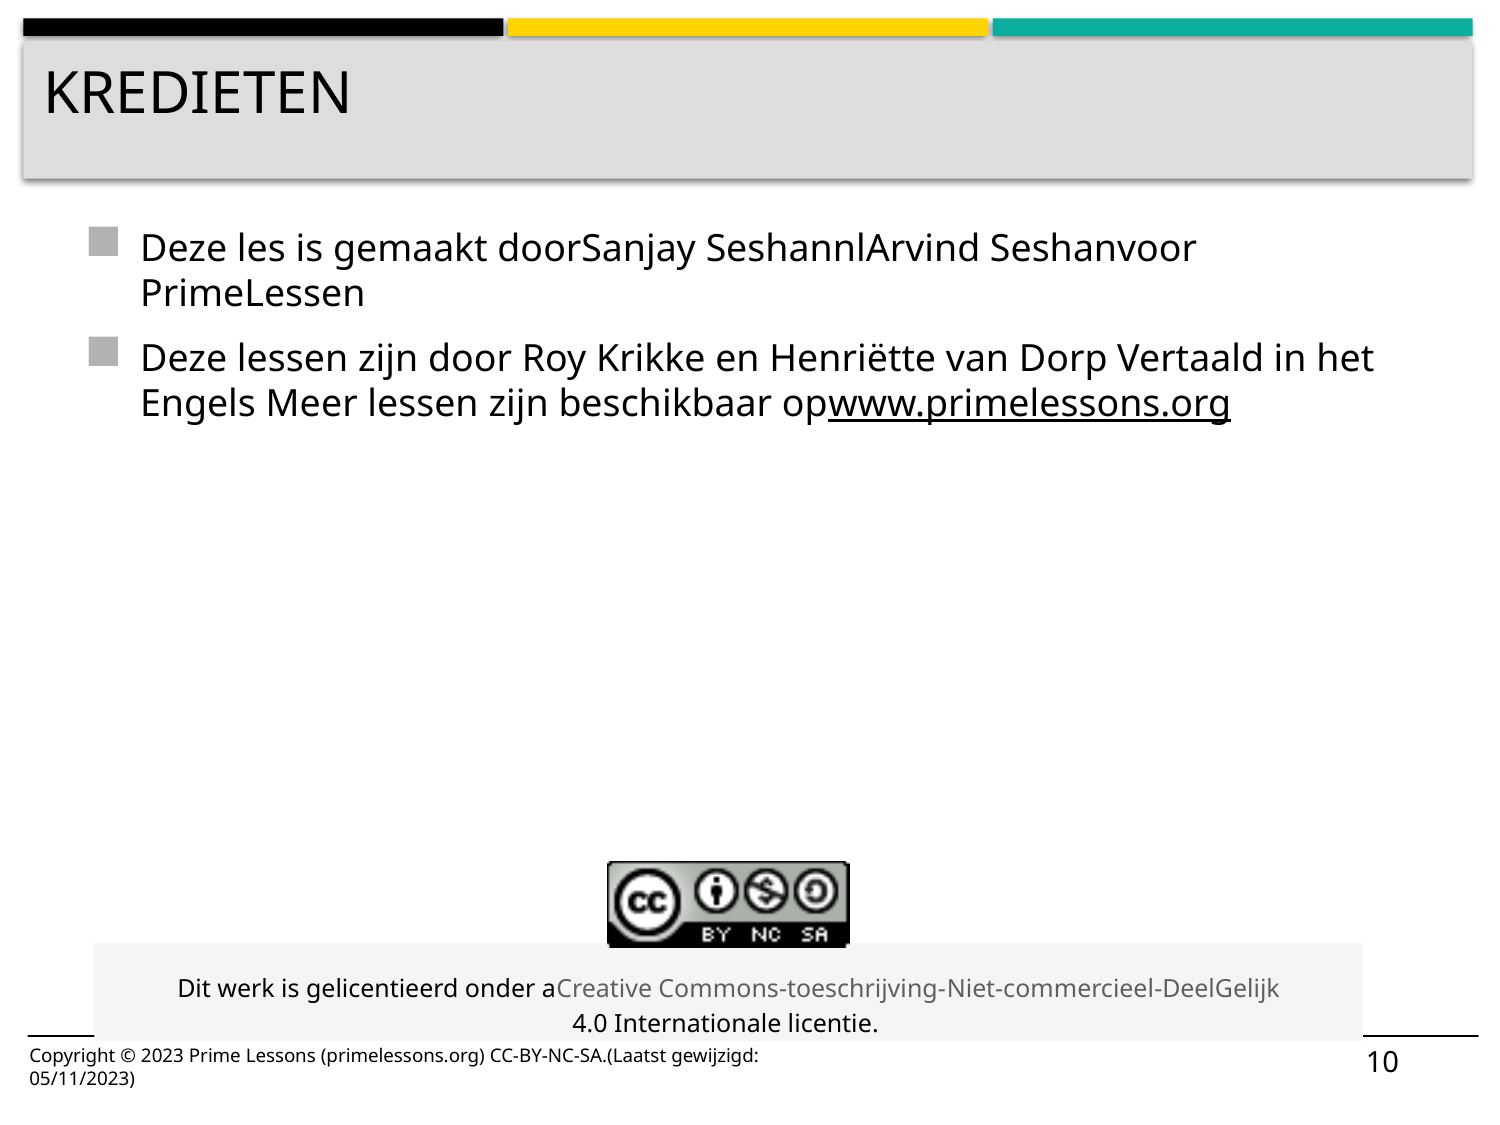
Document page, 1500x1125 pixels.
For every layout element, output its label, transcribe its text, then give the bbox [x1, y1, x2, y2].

slide_number 10 [1351, 1036, 1478, 1097]
text_box Dit werk is gelicentieerd onder aCreative Commons-toeschrijving-Niet-commercieel-DeelGelijk4.0 Internationale licentie. [94, 943, 1363, 1041]
picture [606, 861, 851, 948]
footer Copyright © 2023 Prime Lessons (primelessons.org) CC-BY-NC-SA.(Laatst gewijzigd: 05/11/2023) [14, 1036, 814, 1097]
title KREDIETEN [28, 48, 1464, 172]
list Deze les is gemaakt doorSanjay SeshannlArvind Seshanvoor PrimeLessen Deze lessen zijn door Roy Krikke en Henriëtte van Dorp Vertaald in het Engels Meer lessen zijn beschikbaar opwww.primelessons.org [75, 216, 1428, 563]
